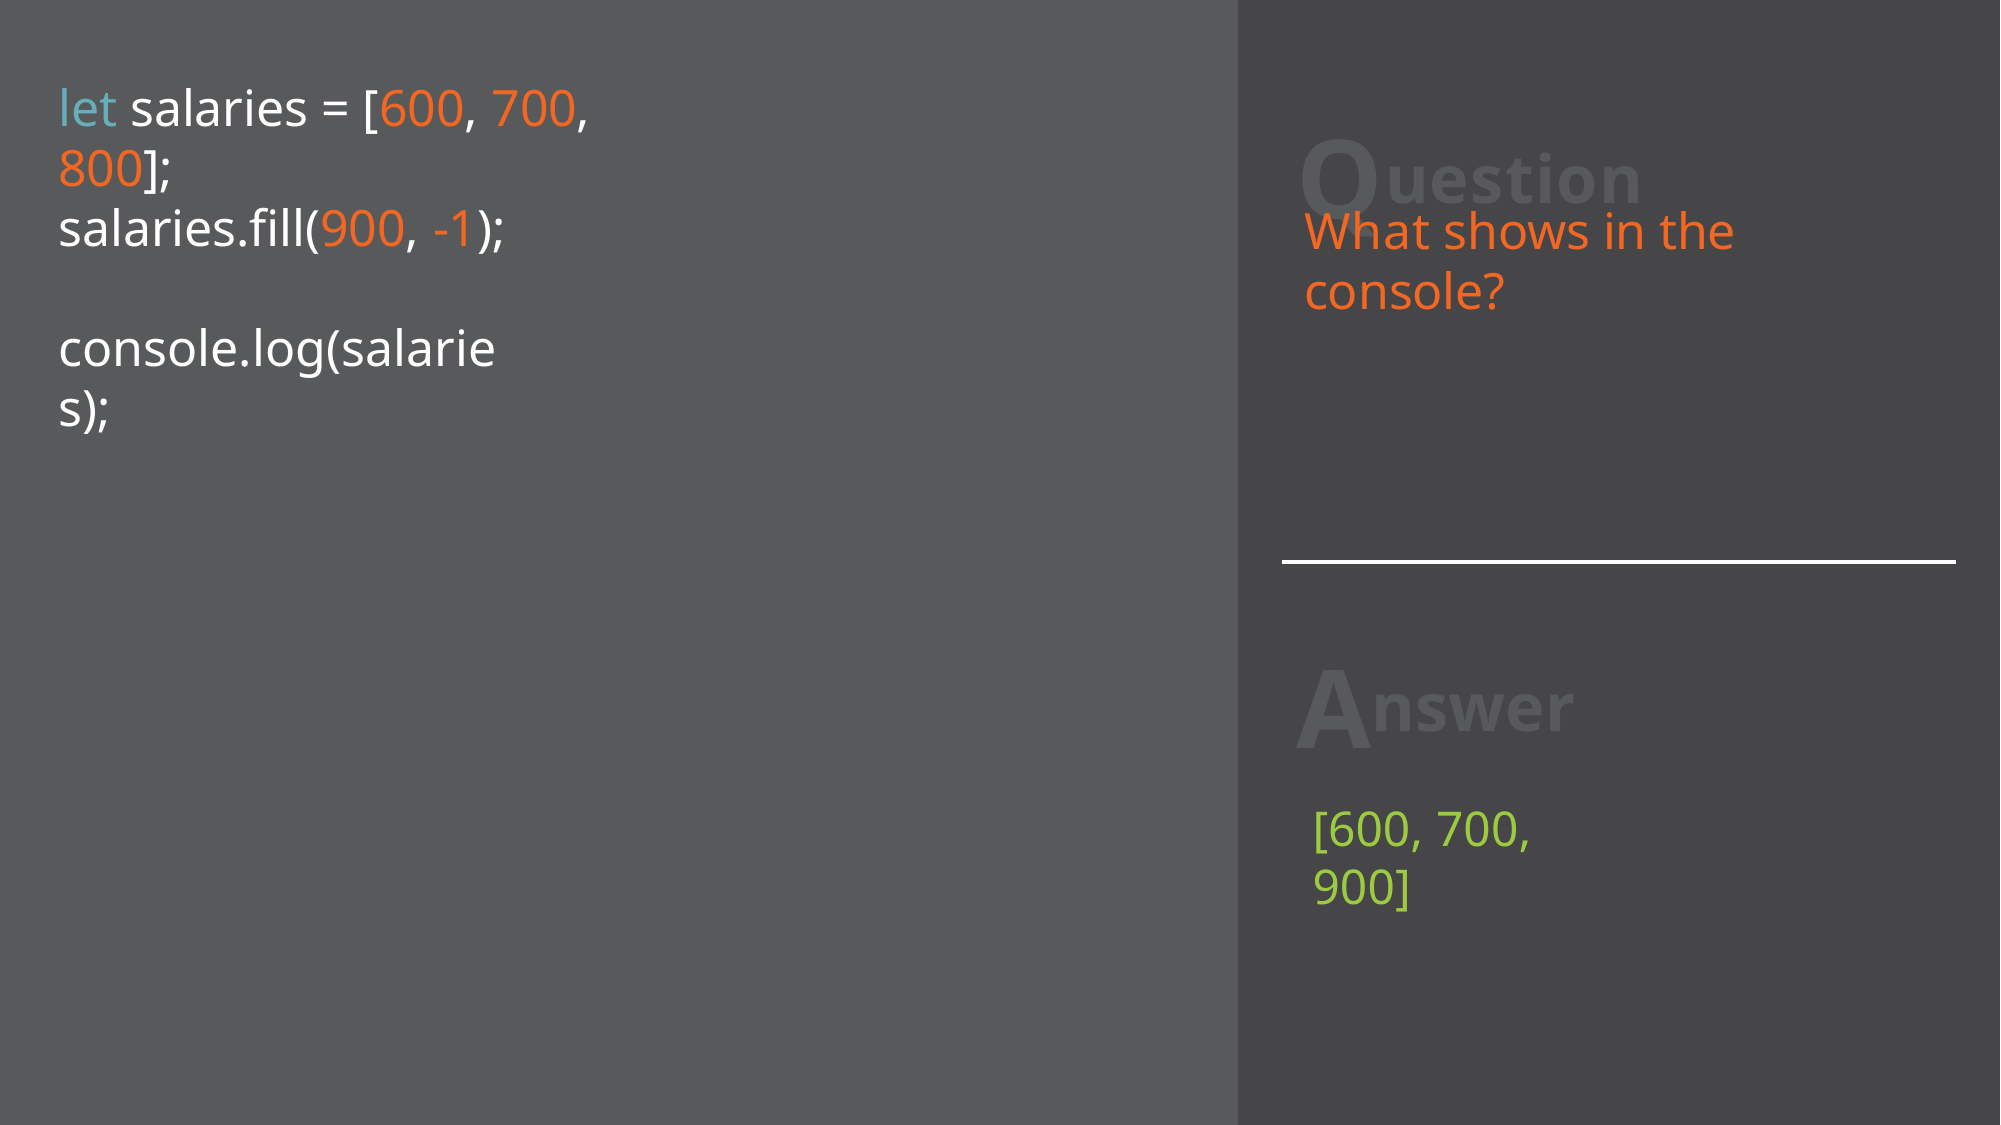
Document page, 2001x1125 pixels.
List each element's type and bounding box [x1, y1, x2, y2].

text_box [0, 0, 2000, 1125]
